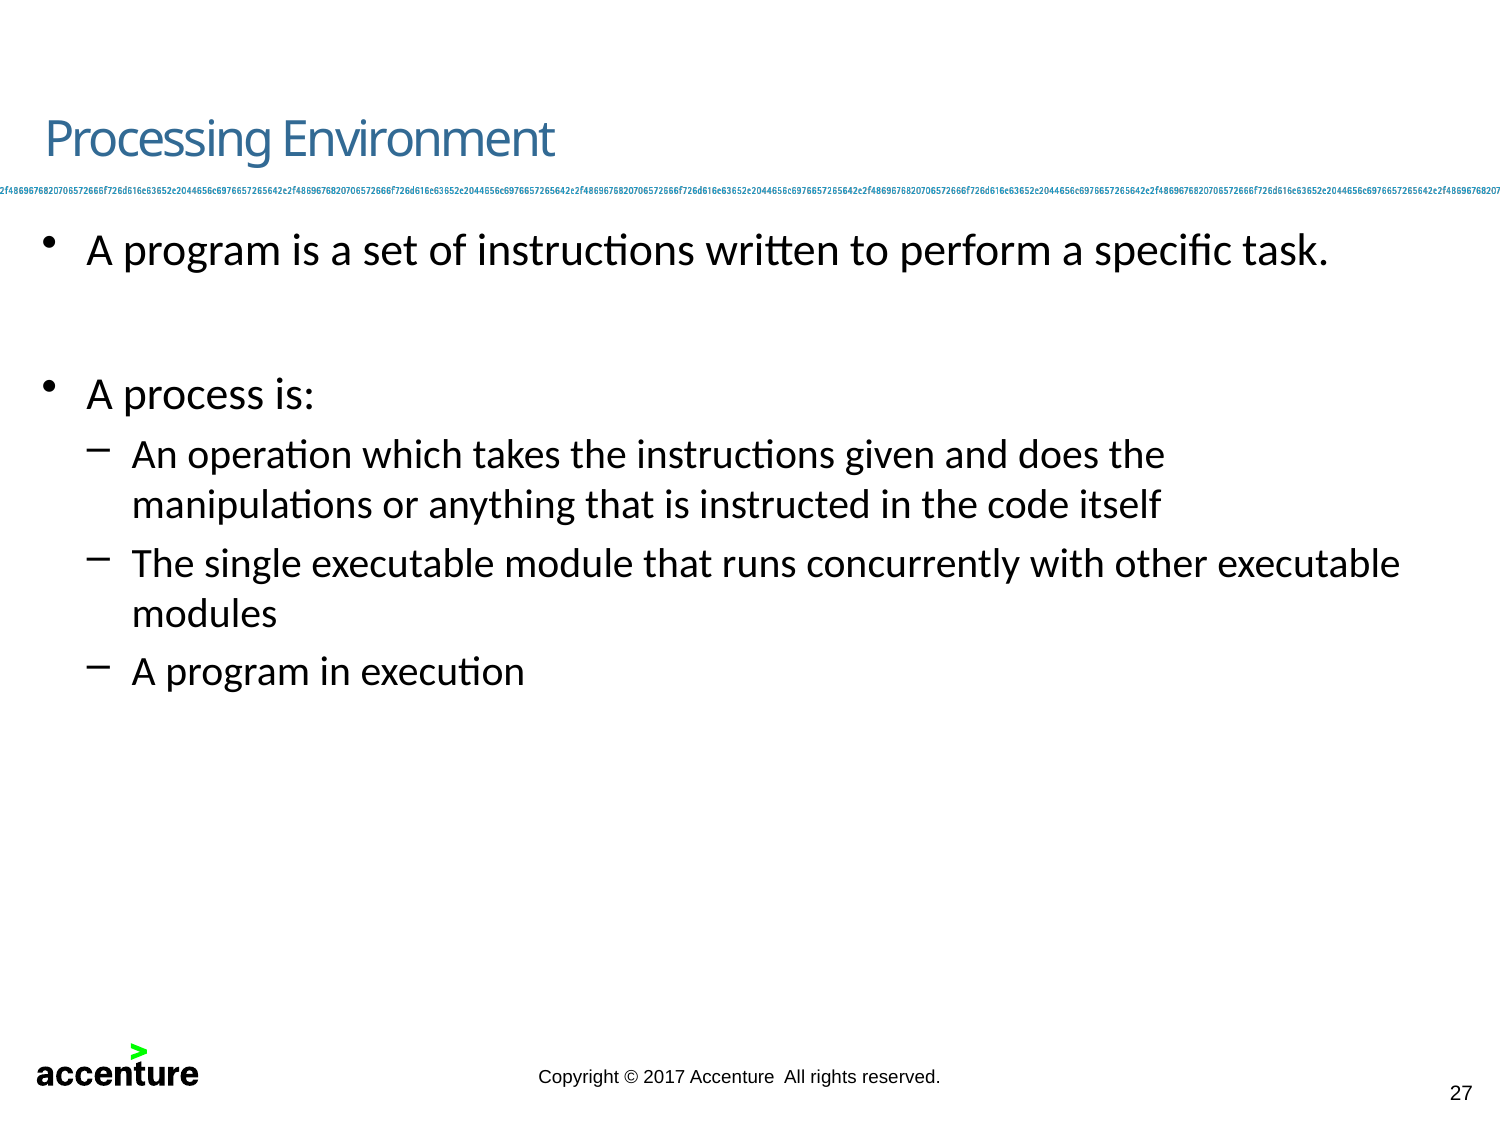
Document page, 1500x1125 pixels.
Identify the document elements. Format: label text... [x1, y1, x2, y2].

picture [0, 186, 1500, 194]
title Processing Environment [29, 24, 1367, 175]
text_box 27 [1137, 1046, 1488, 1125]
list A program is a set of instructions written to perform a specific task. A process is: An operation which takes the instructions given and does the manipulations or anything that is instructed in the code itself The single executable module that runs concurrently with other executable modules A program in execution [26, 212, 1425, 1000]
